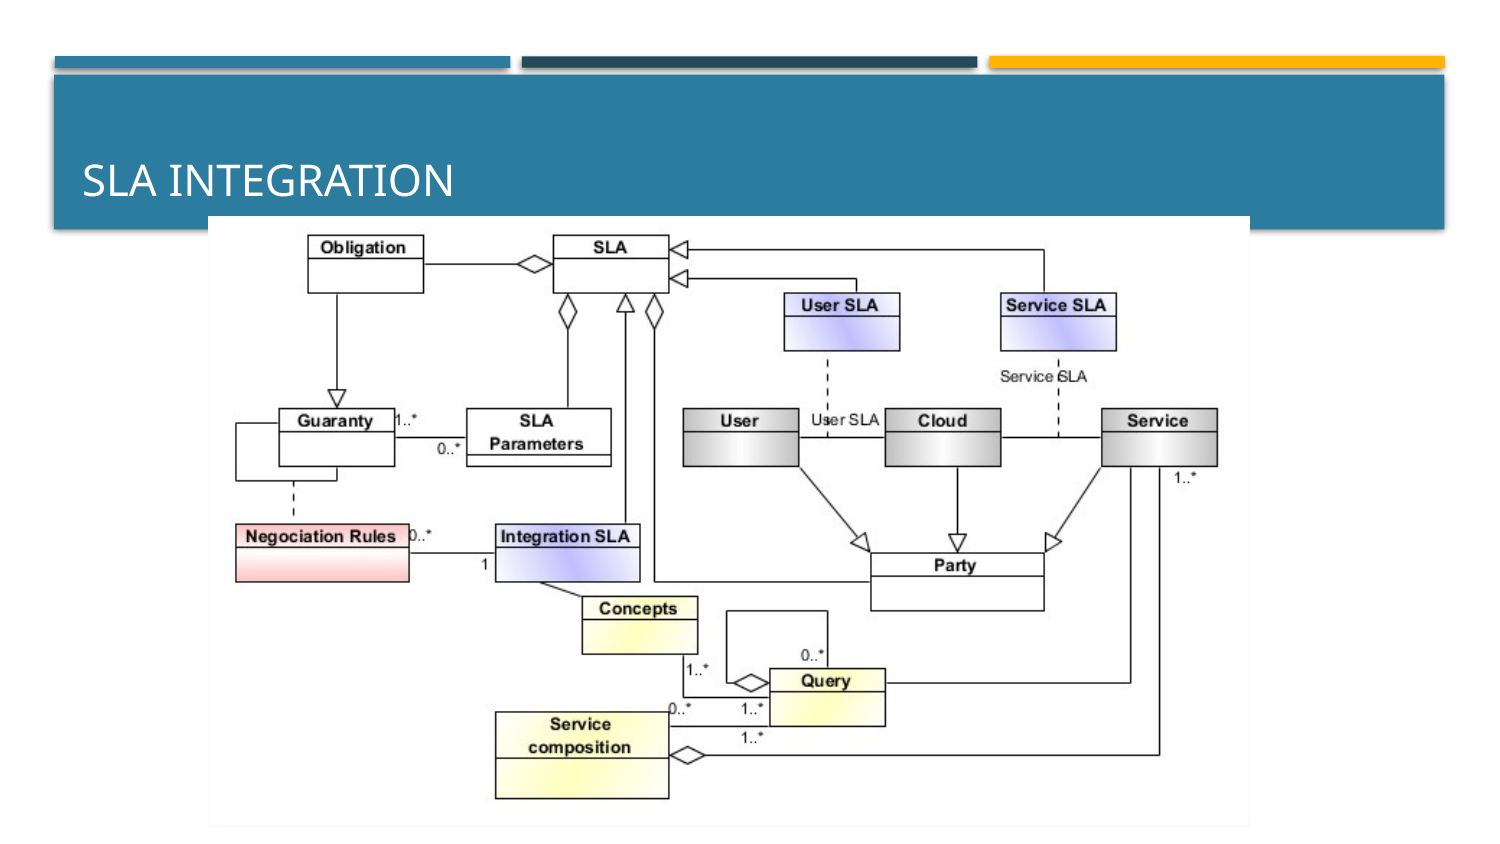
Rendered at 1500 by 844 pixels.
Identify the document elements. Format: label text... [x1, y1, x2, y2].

picture [207, 215, 1251, 827]
title SLA Integration [70, 89, 1428, 212]
